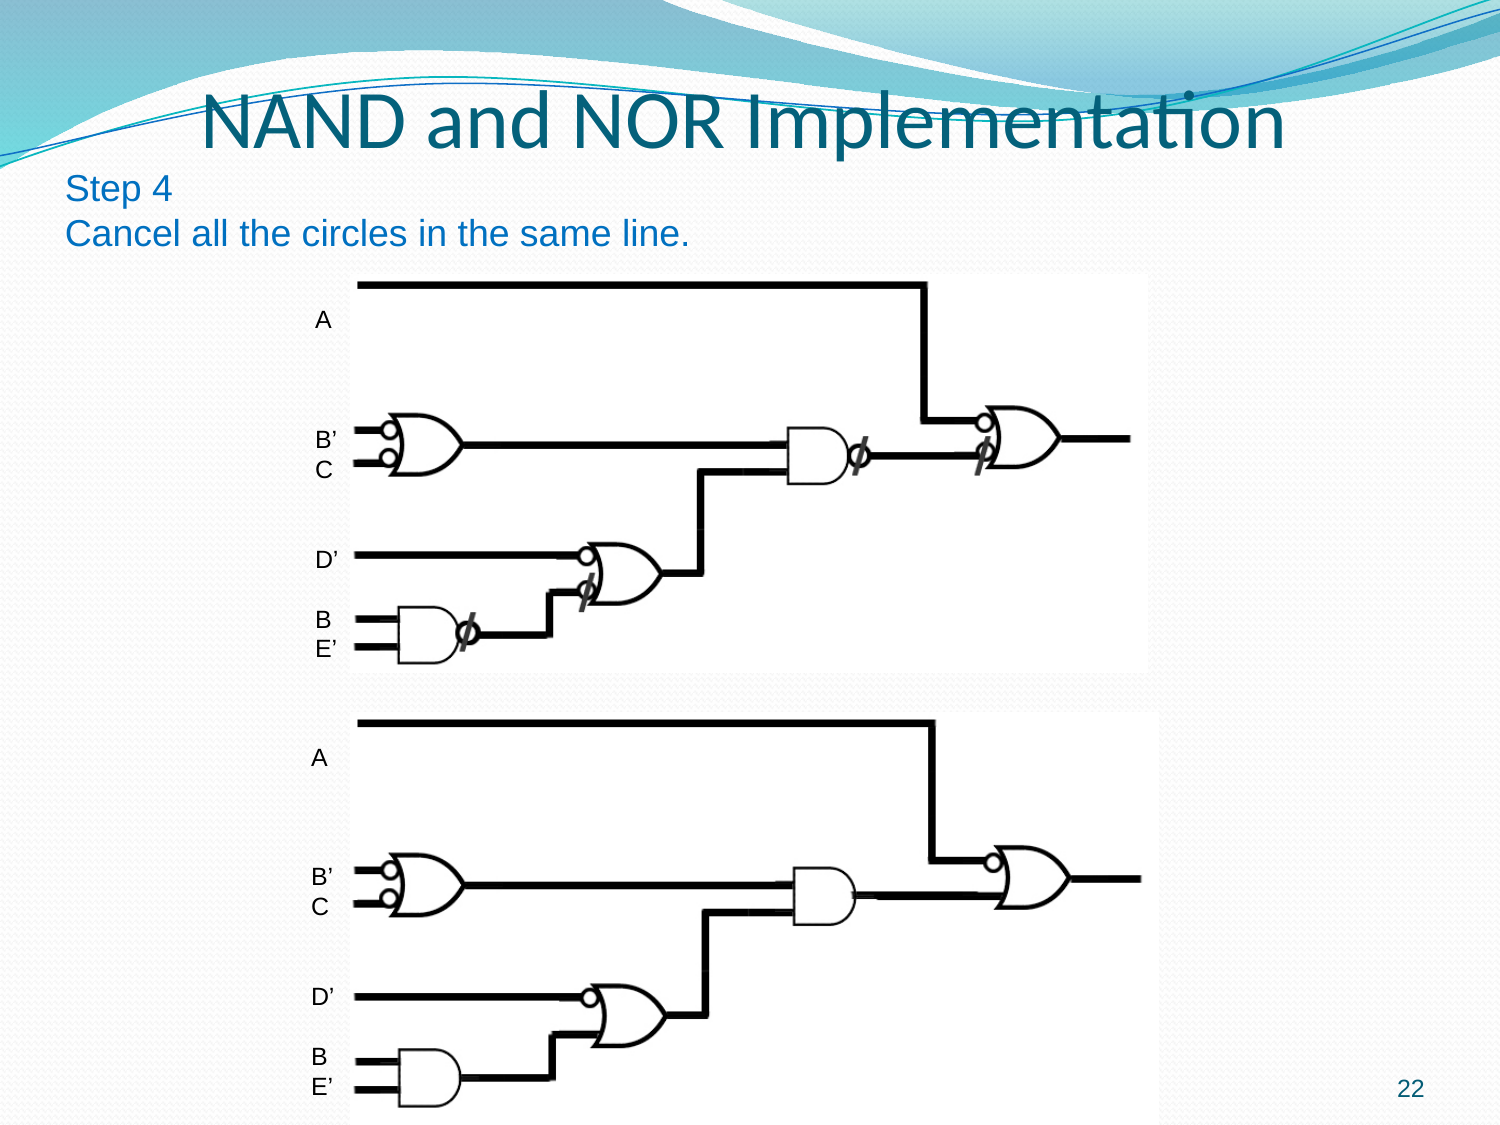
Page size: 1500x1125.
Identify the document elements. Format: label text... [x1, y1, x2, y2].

picture [349, 712, 1160, 1125]
title NAND and NOR Implementation [24, 0, 1463, 166]
text_box A B’ C D’ B E’ [300, 296, 342, 671]
text_box Step 4 Cancel all the circles in the same line. [49, 156, 1413, 262]
slide_number 22 [1299, 1042, 1425, 1103]
text_box A B’ C D’ B E’ [296, 733, 342, 1108]
picture [349, 274, 1148, 673]
